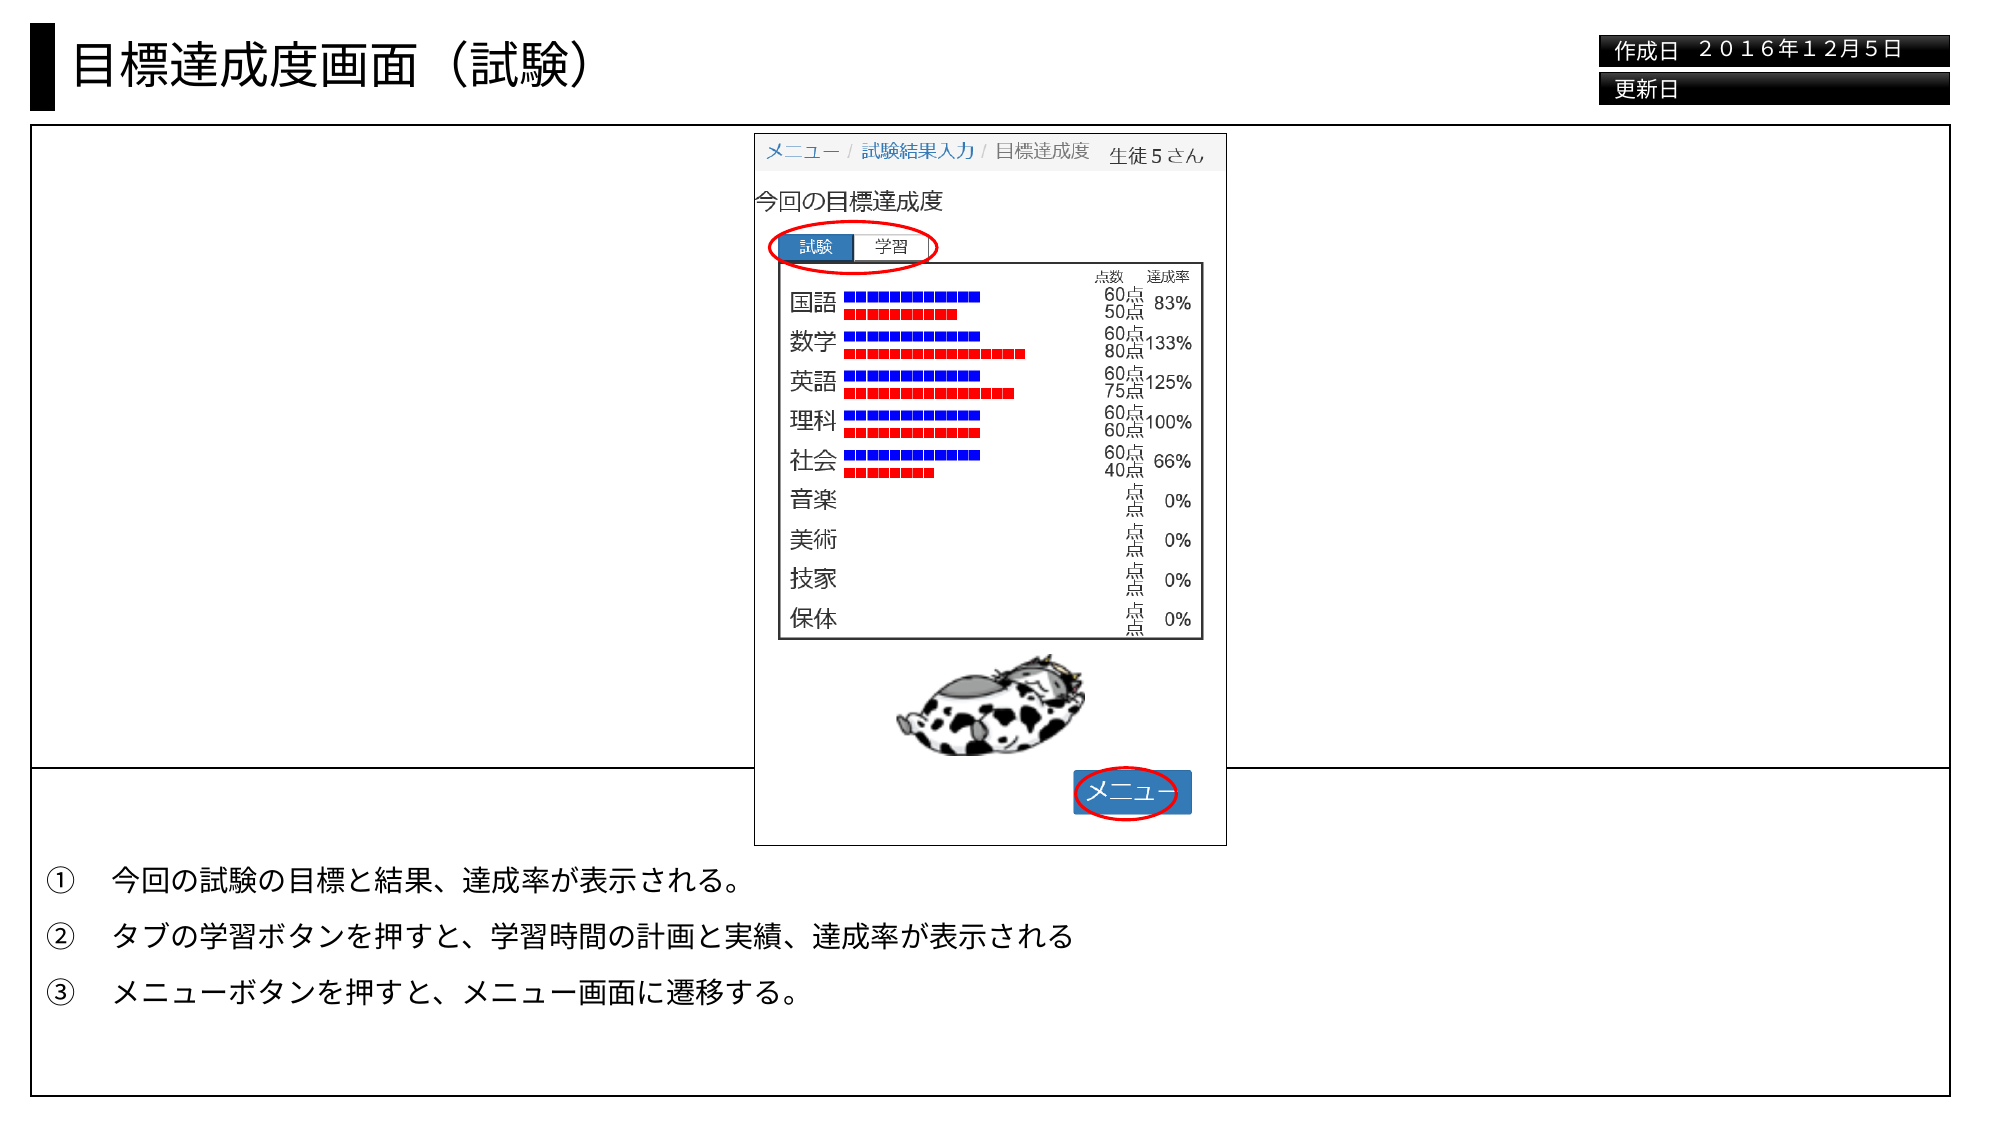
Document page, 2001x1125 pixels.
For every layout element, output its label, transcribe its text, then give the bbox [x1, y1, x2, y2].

picture [754, 133, 1227, 846]
list ① 今回の試験の目標と結果、達成率が表示される。 ② タブの学習ボタンを押すと、学習時間の計画と実績、達成率が表示される ③ メニューボタンを押すと、メニュー画面に遷移する。 [31, 854, 1950, 1096]
title 目標達成度画面（試験） [54, 24, 1586, 111]
list ２０１６年１２月５日 [1680, 31, 1950, 75]
